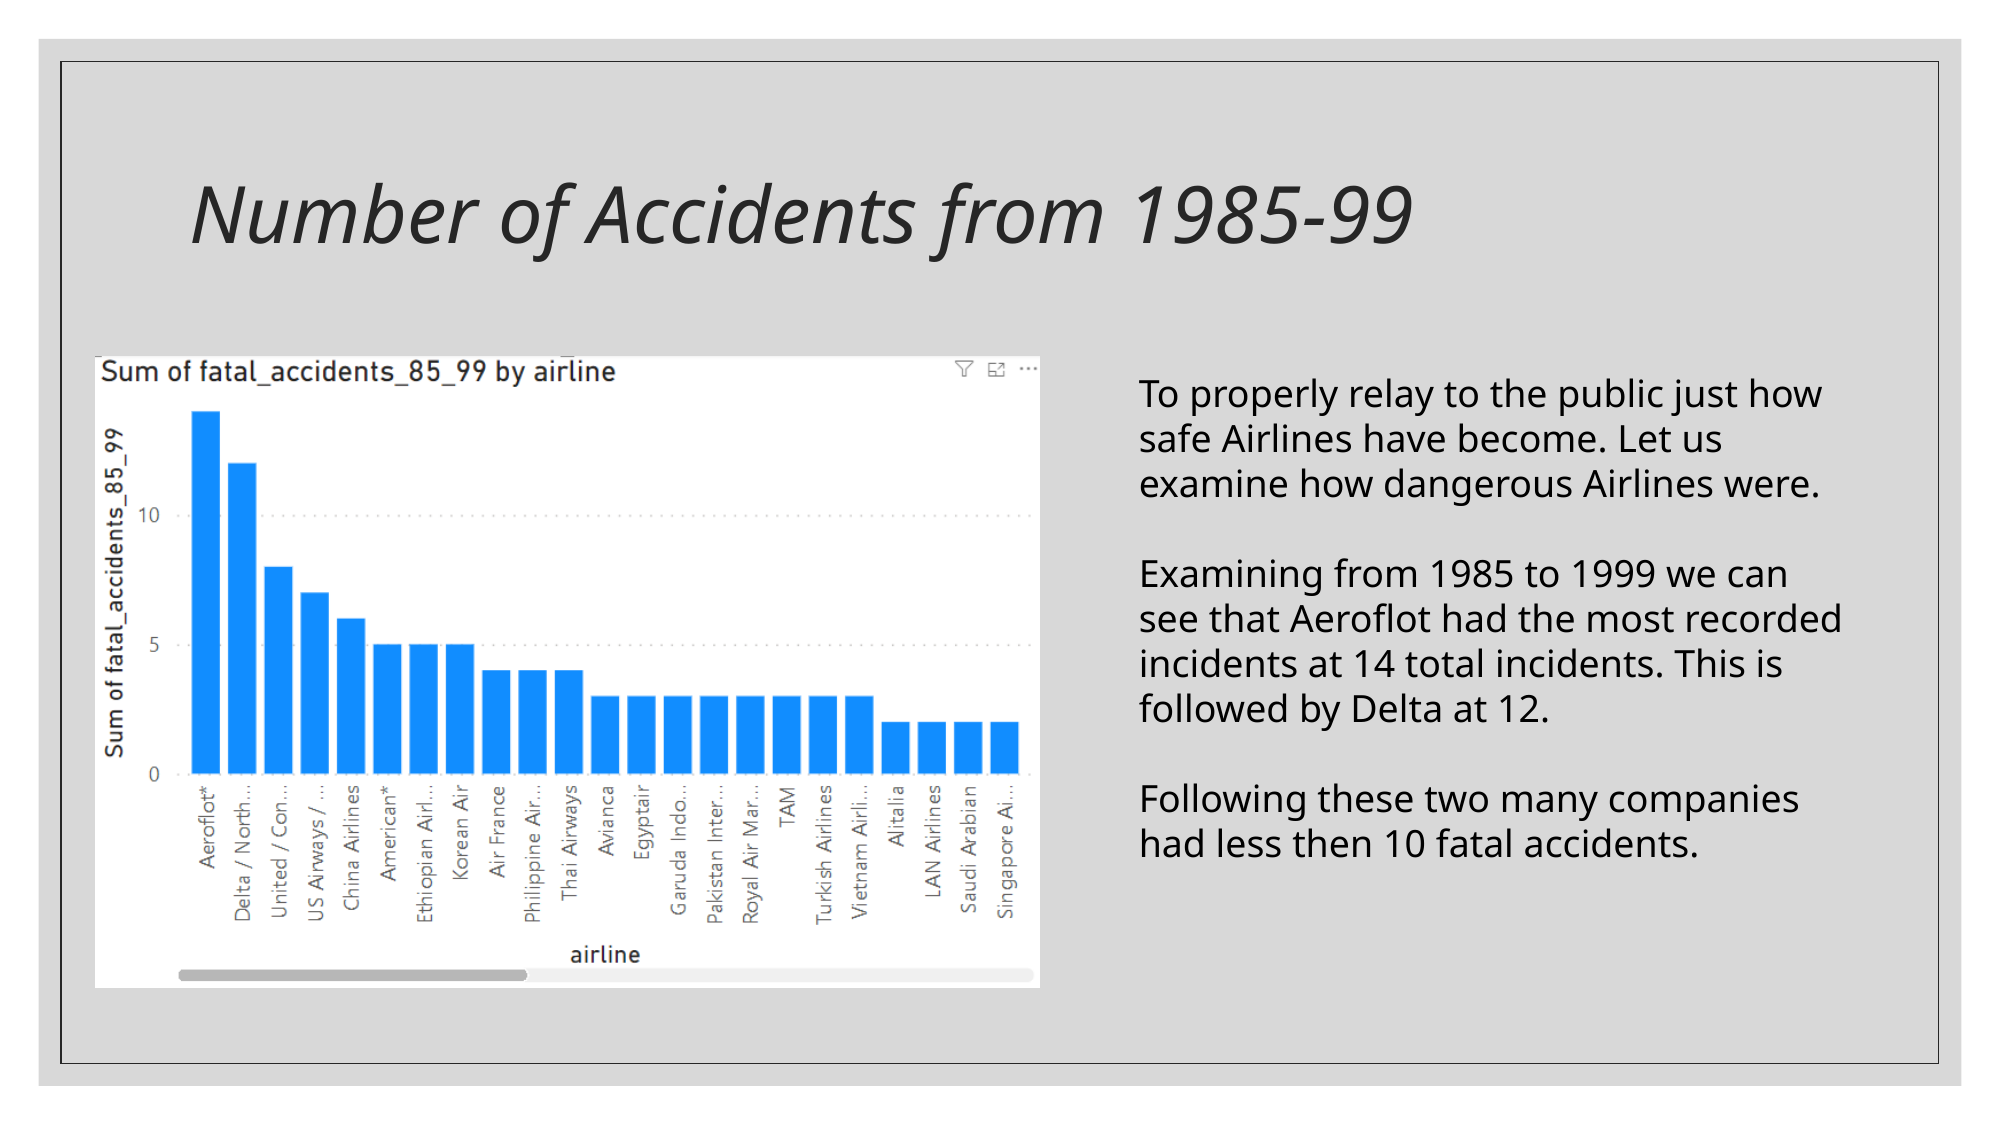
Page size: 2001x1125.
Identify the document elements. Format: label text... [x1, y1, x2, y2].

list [95, 356, 1040, 988]
text_box To properly relay to the public just how safe Airlines have become. Let us examine how dangerous Airlines were. Examining from 1985 to 1999 we can see that Aeroflot had the most recorded incidents at 14 total incidents. This is followed by Delta at 12. Following these two many companies had less then 10 fatal accidents. [1123, 362, 1870, 873]
title Number of Accidents from 1985-99 [174, 105, 1825, 331]
